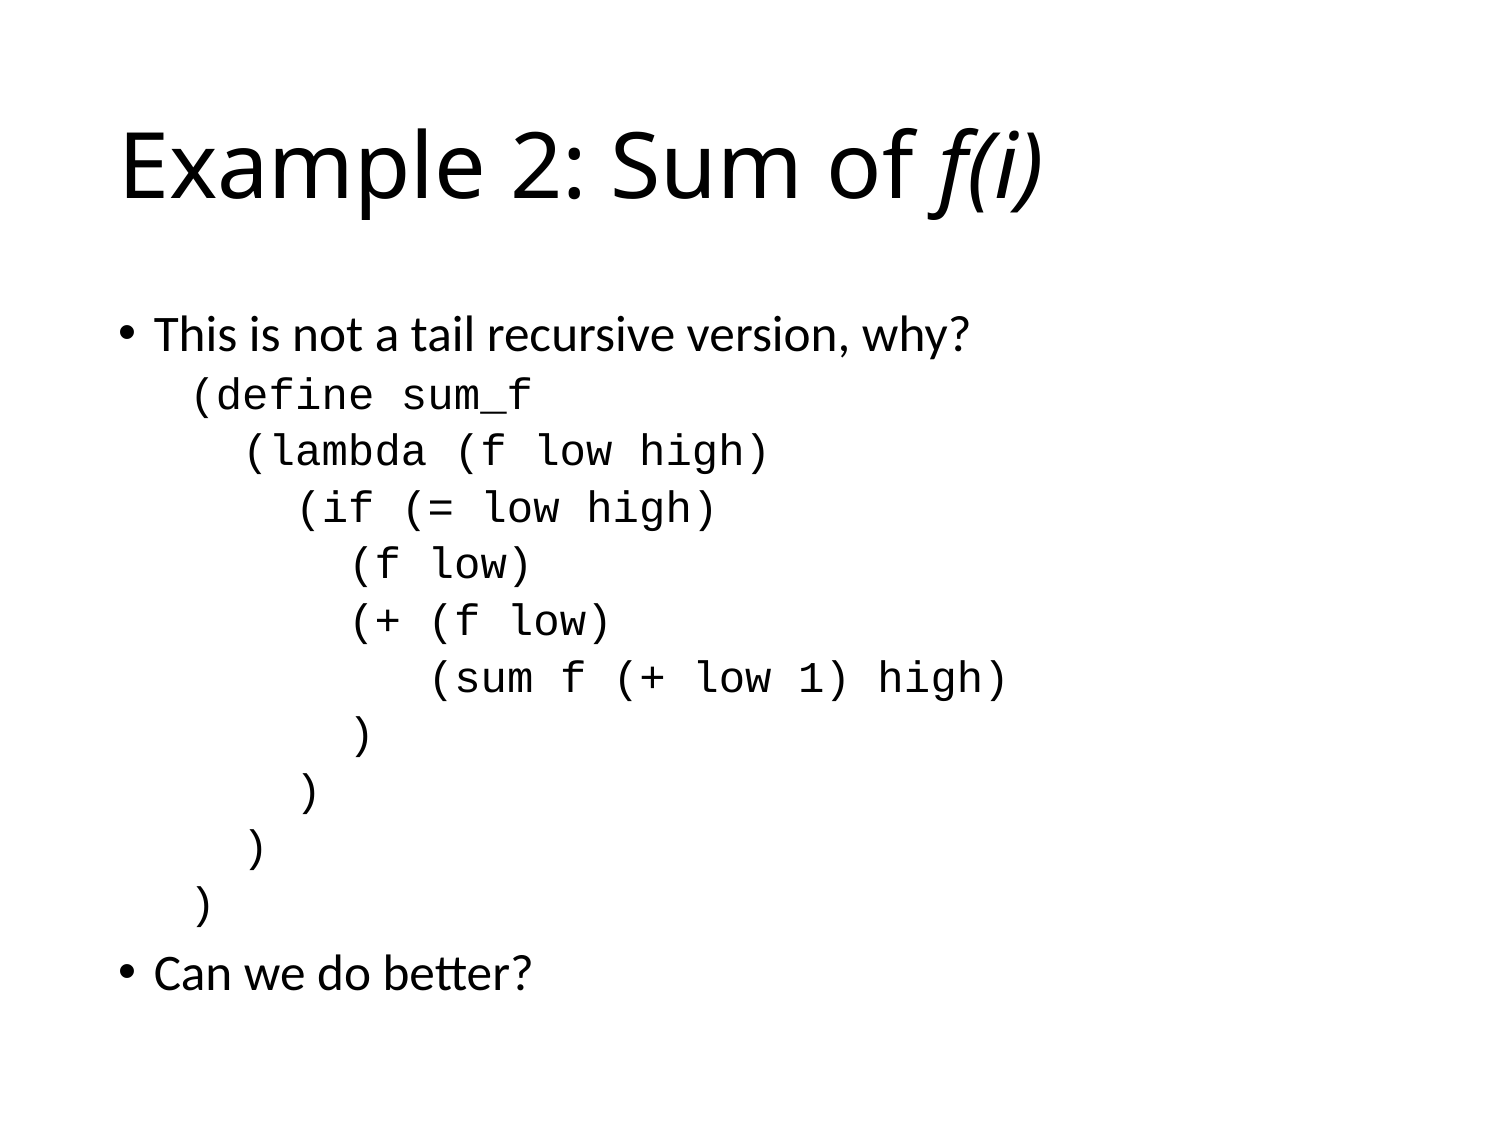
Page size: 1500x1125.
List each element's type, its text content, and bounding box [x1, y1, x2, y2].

title Example 2: Sum of f(i) [103, 59, 1397, 278]
list This is not a tail recursive version, why? (define sum_f (lambda (f low high) (if (= low high) (f low) (+ (f low) (sum f (+ low 1) high) ) ) ) ) Can we do better? [103, 299, 1397, 1014]
